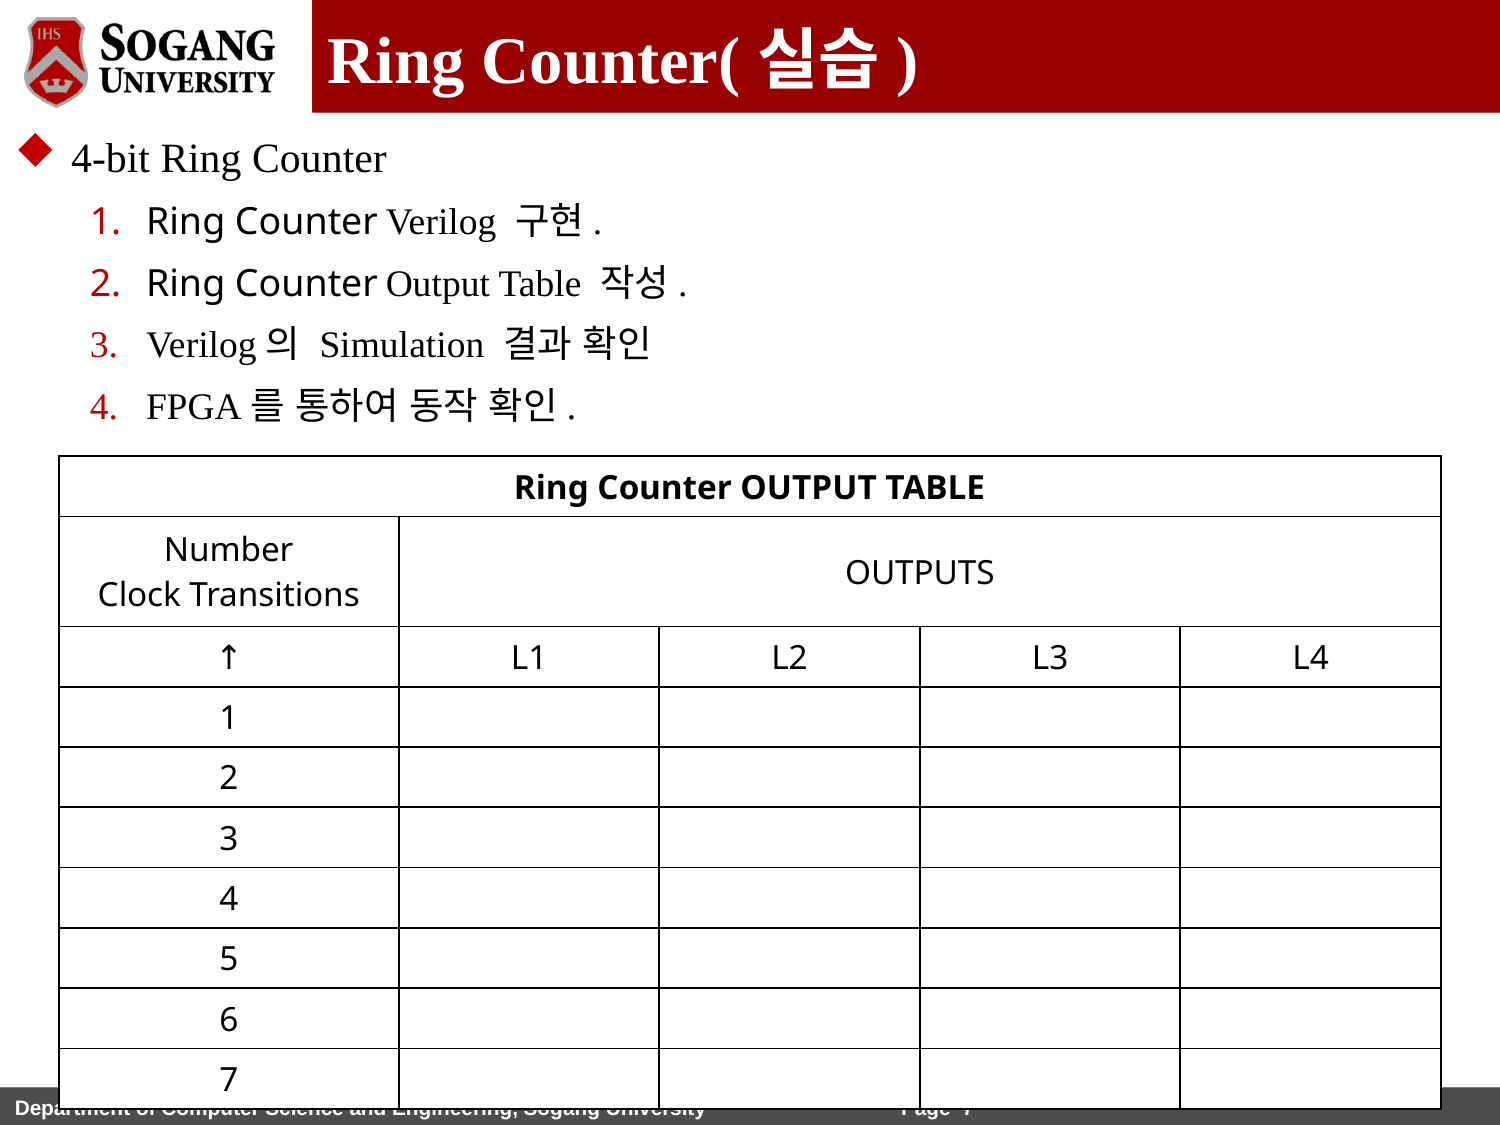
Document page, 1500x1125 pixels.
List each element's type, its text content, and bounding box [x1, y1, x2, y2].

picture [24, 17, 88, 108]
table_header Ring Counter OUTPUT TABLE [60, 457, 1440, 516]
table_cell Number Clock Transitions [60, 517, 398, 626]
table_cell 6 [60, 989, 398, 1048]
table_cell L2 [660, 627, 919, 686]
table_cell [921, 748, 1179, 806]
text_box 4-bit Ring Counter Ring Counter Verilog 구현. Ring Counter Output Table 작성. Verilog의 Simulation 결과 확인 FPGA를 통하여 동작 확인. [0, 113, 1500, 1083]
table_cell [921, 868, 1179, 927]
picture [99, 23, 275, 93]
table_cell [921, 808, 1179, 867]
table_cell 1 [60, 688, 398, 746]
table_cell L4 [1181, 627, 1440, 686]
table_cell [660, 989, 919, 1048]
table_cell [660, 1049, 919, 1108]
table_cell [1181, 868, 1440, 927]
table_cell 5 [60, 929, 398, 987]
table_cell [921, 929, 1179, 987]
text_box Ring Counter(실습) [312, 0, 1500, 113]
table_cell [400, 929, 658, 987]
table_cell [400, 1049, 658, 1108]
table_cell [660, 688, 919, 746]
table_cell [921, 688, 1179, 746]
table_cell [400, 688, 658, 746]
table_cell [660, 808, 919, 867]
table_cell [1181, 989, 1440, 1048]
table_cell [921, 1049, 1179, 1108]
table_cell [1181, 808, 1440, 867]
table_cell L1 [400, 627, 658, 686]
table_cell [921, 989, 1179, 1048]
table_cell [400, 748, 658, 806]
table_cell [400, 868, 658, 927]
table_cell 3 [60, 808, 398, 867]
table_cell [660, 868, 919, 927]
table_cell [660, 748, 919, 806]
table_cell [400, 989, 658, 1048]
table_cell OUTPUTS [400, 517, 1440, 626]
table_cell 4 [60, 868, 398, 927]
table_cell [660, 929, 919, 987]
table_cell [400, 808, 658, 867]
table_cell L3 [921, 627, 1179, 686]
table_cell [1181, 748, 1440, 806]
table_cell [1181, 688, 1440, 746]
table_cell [1181, 1049, 1440, 1108]
table_cell ↑ [60, 627, 398, 686]
table_cell 2 [60, 748, 398, 806]
table_cell [1181, 929, 1440, 987]
table_cell 7 [60, 1049, 398, 1108]
